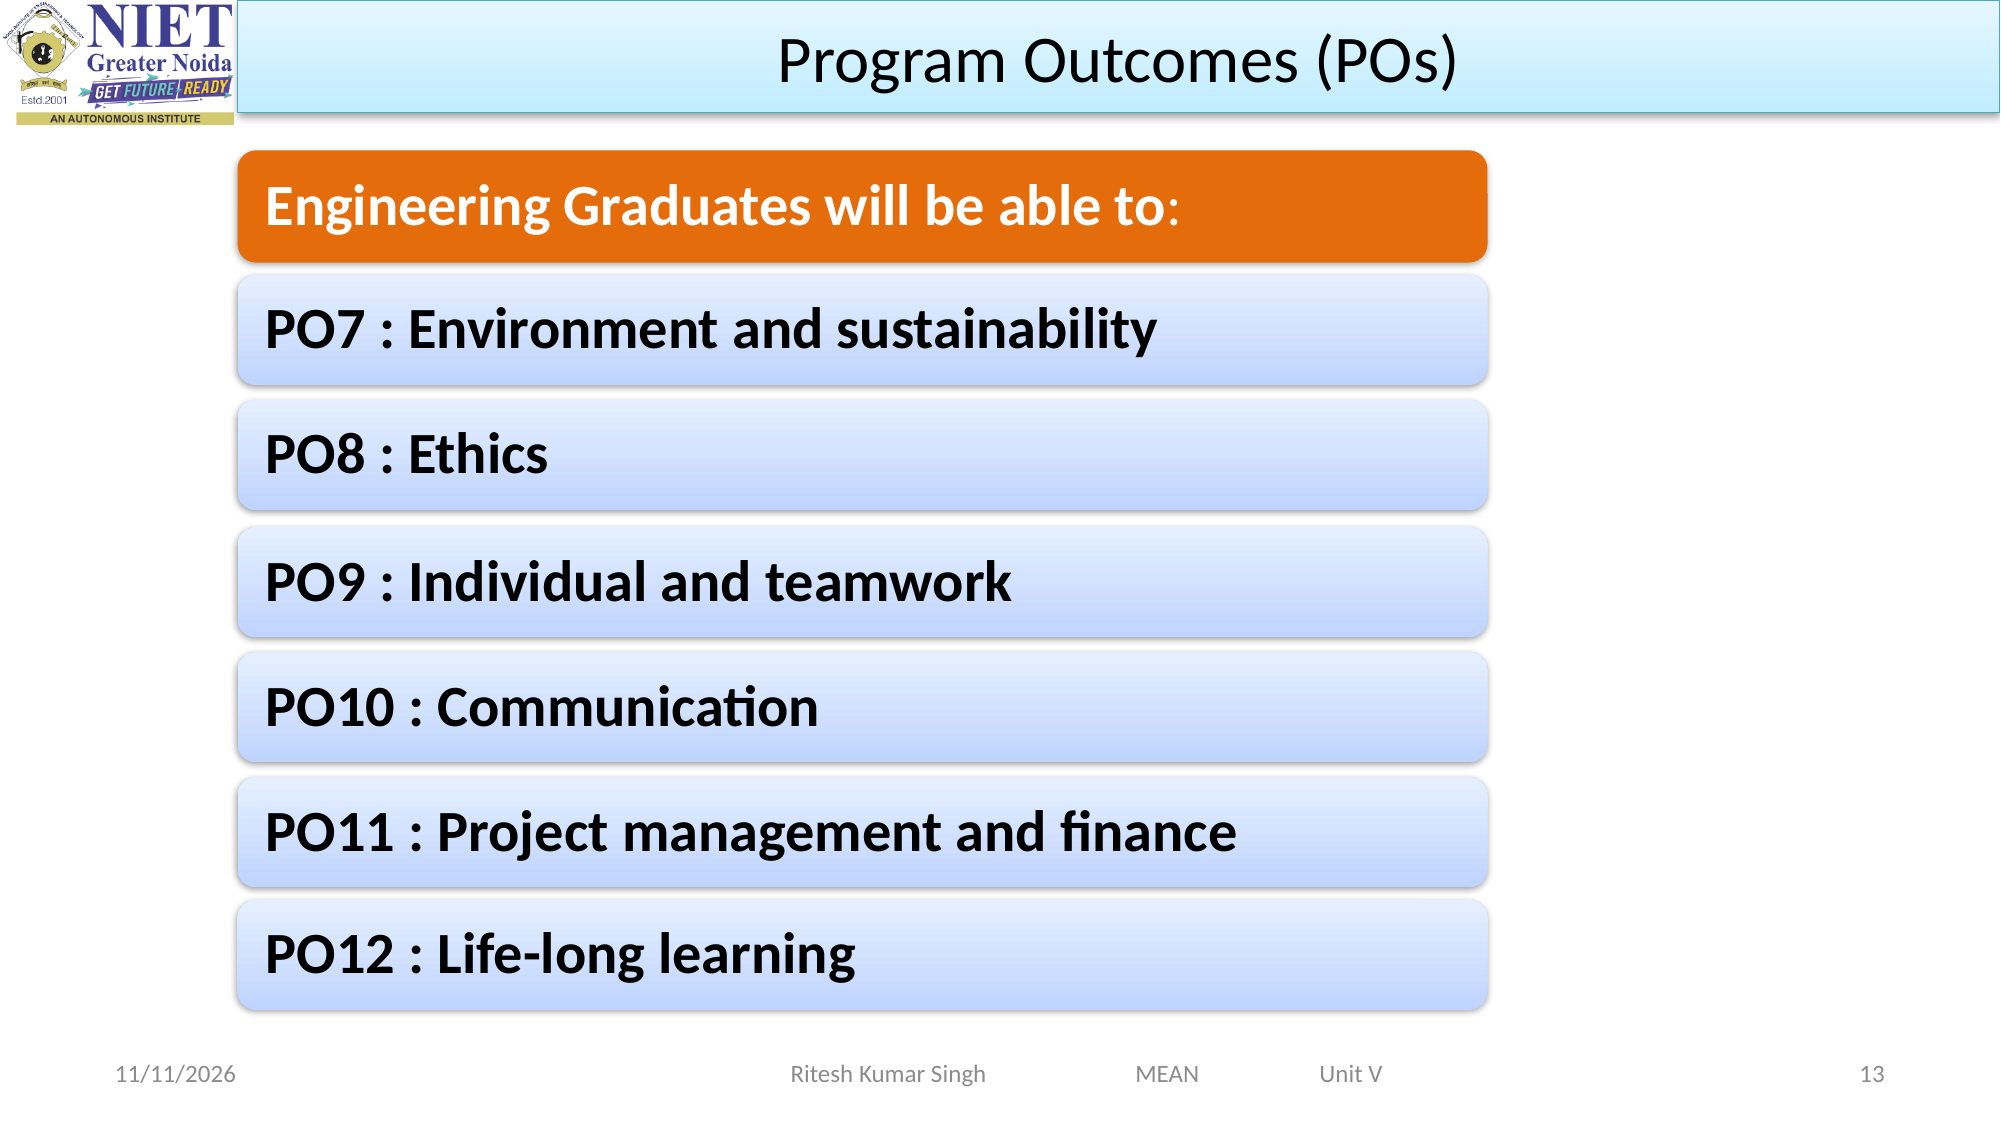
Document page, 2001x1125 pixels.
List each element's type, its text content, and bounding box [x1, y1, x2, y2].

footer Ritesh Kumar Singh MEAN Unit V [683, 1042, 1433, 1103]
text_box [237, 776, 1488, 888]
slide_number 13 [1433, 1042, 1900, 1103]
picture [3, 2, 234, 125]
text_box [237, 526, 1488, 638]
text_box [237, 274, 1488, 386]
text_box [237, 399, 1488, 511]
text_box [237, 149, 1488, 263]
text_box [237, 651, 1488, 763]
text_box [237, 899, 1488, 1011]
text_box Program Outcomes (POs) [237, 0, 2000, 113]
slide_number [99, 1042, 567, 1103]
